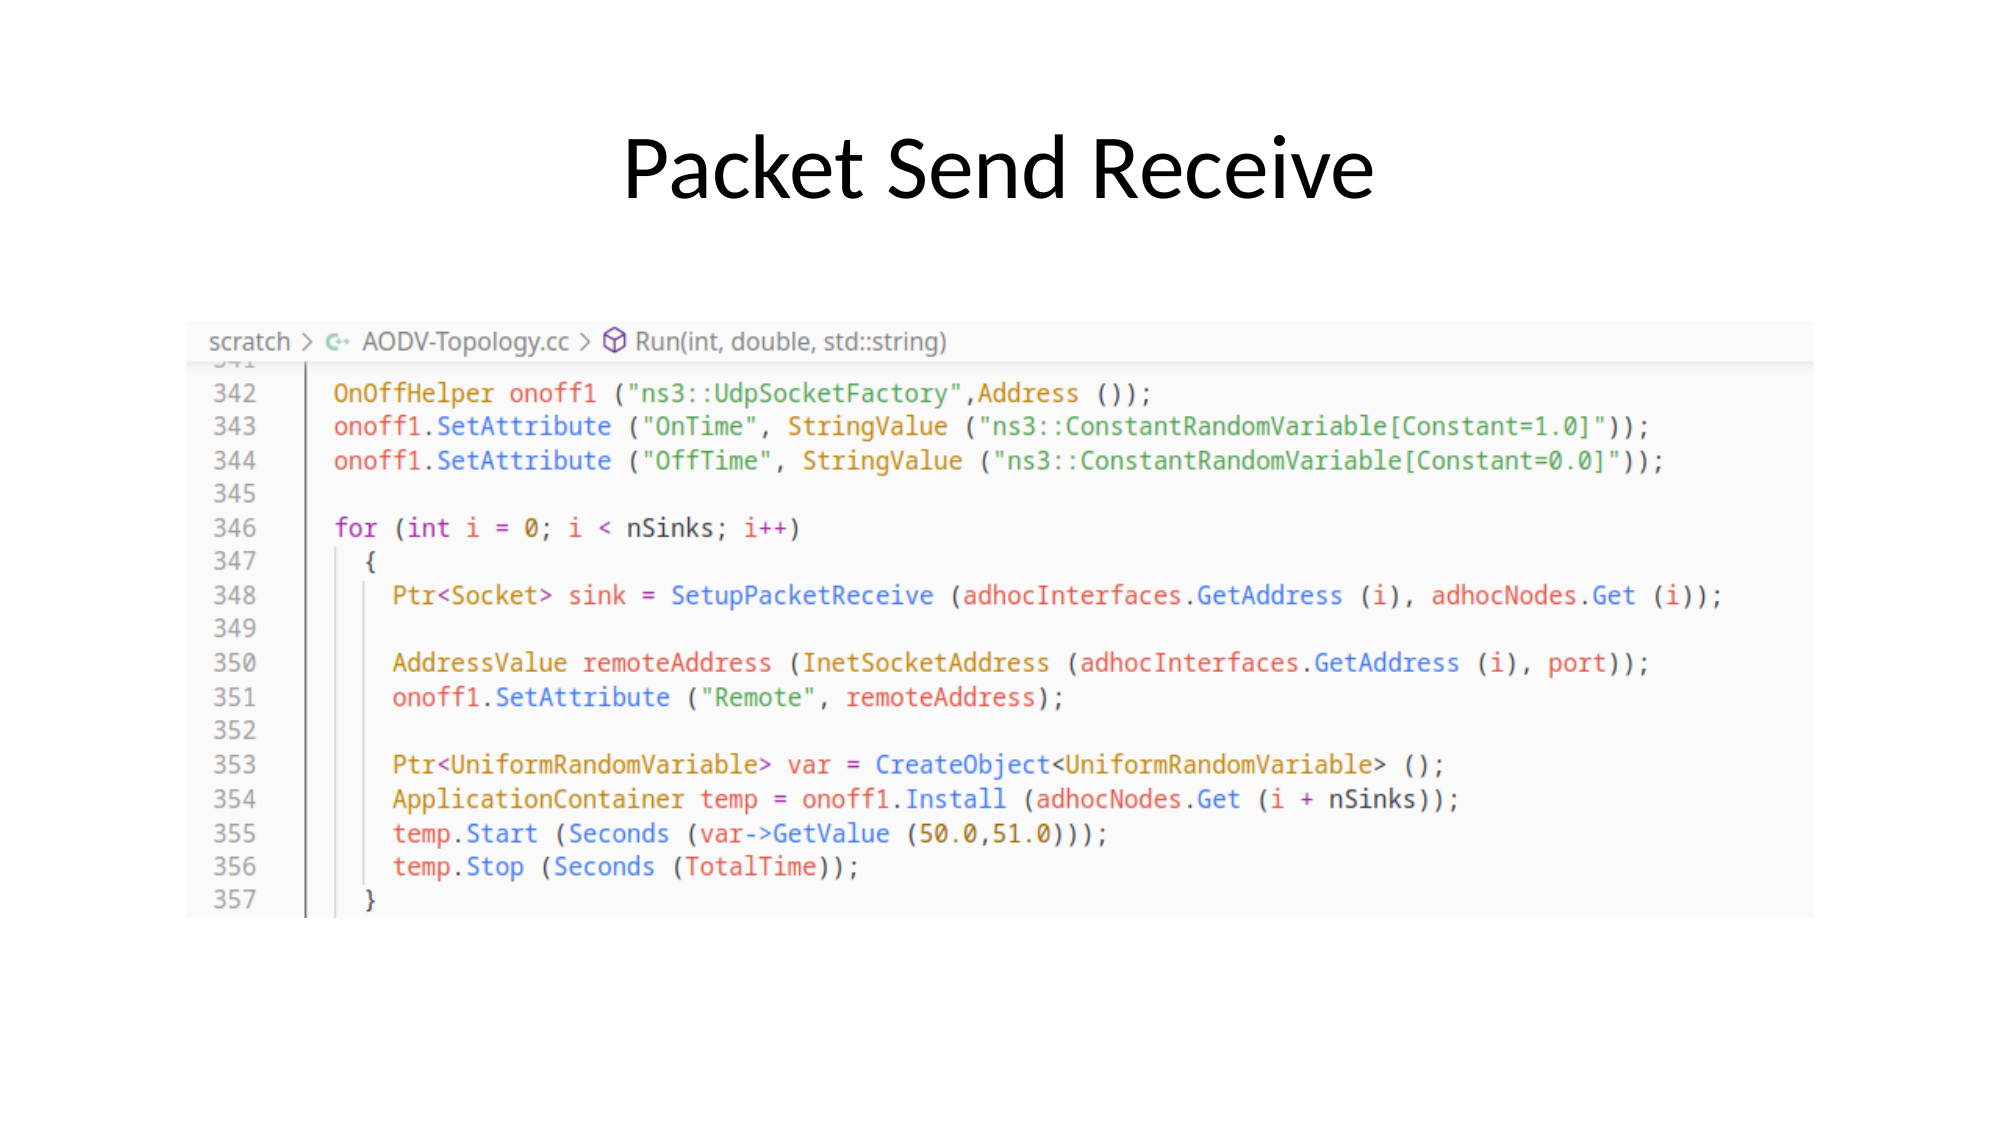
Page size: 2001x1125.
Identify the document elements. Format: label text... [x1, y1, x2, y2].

title Packet Send Receive [137, 59, 1863, 278]
picture [186, 321, 1814, 918]
